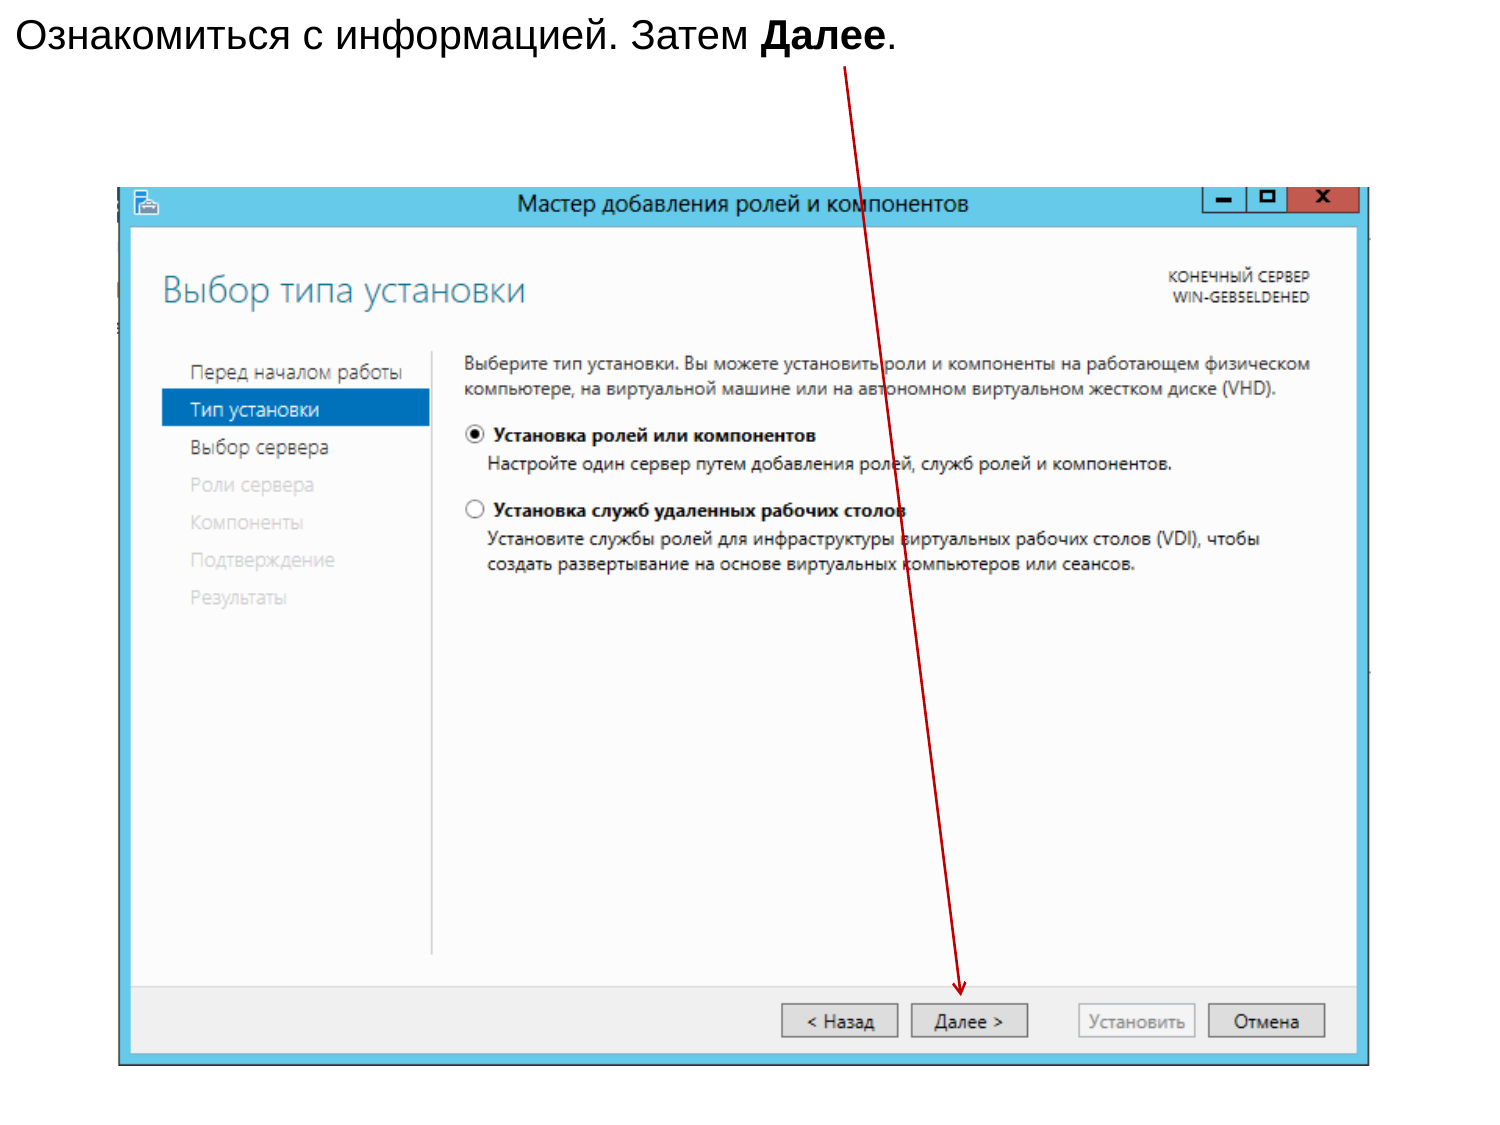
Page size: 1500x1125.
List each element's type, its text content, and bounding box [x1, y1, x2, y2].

list Ознакомиться с информацией. Затем Далее. [0, 0, 1500, 91]
picture [116, 187, 1371, 1066]
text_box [844, 66, 962, 997]
